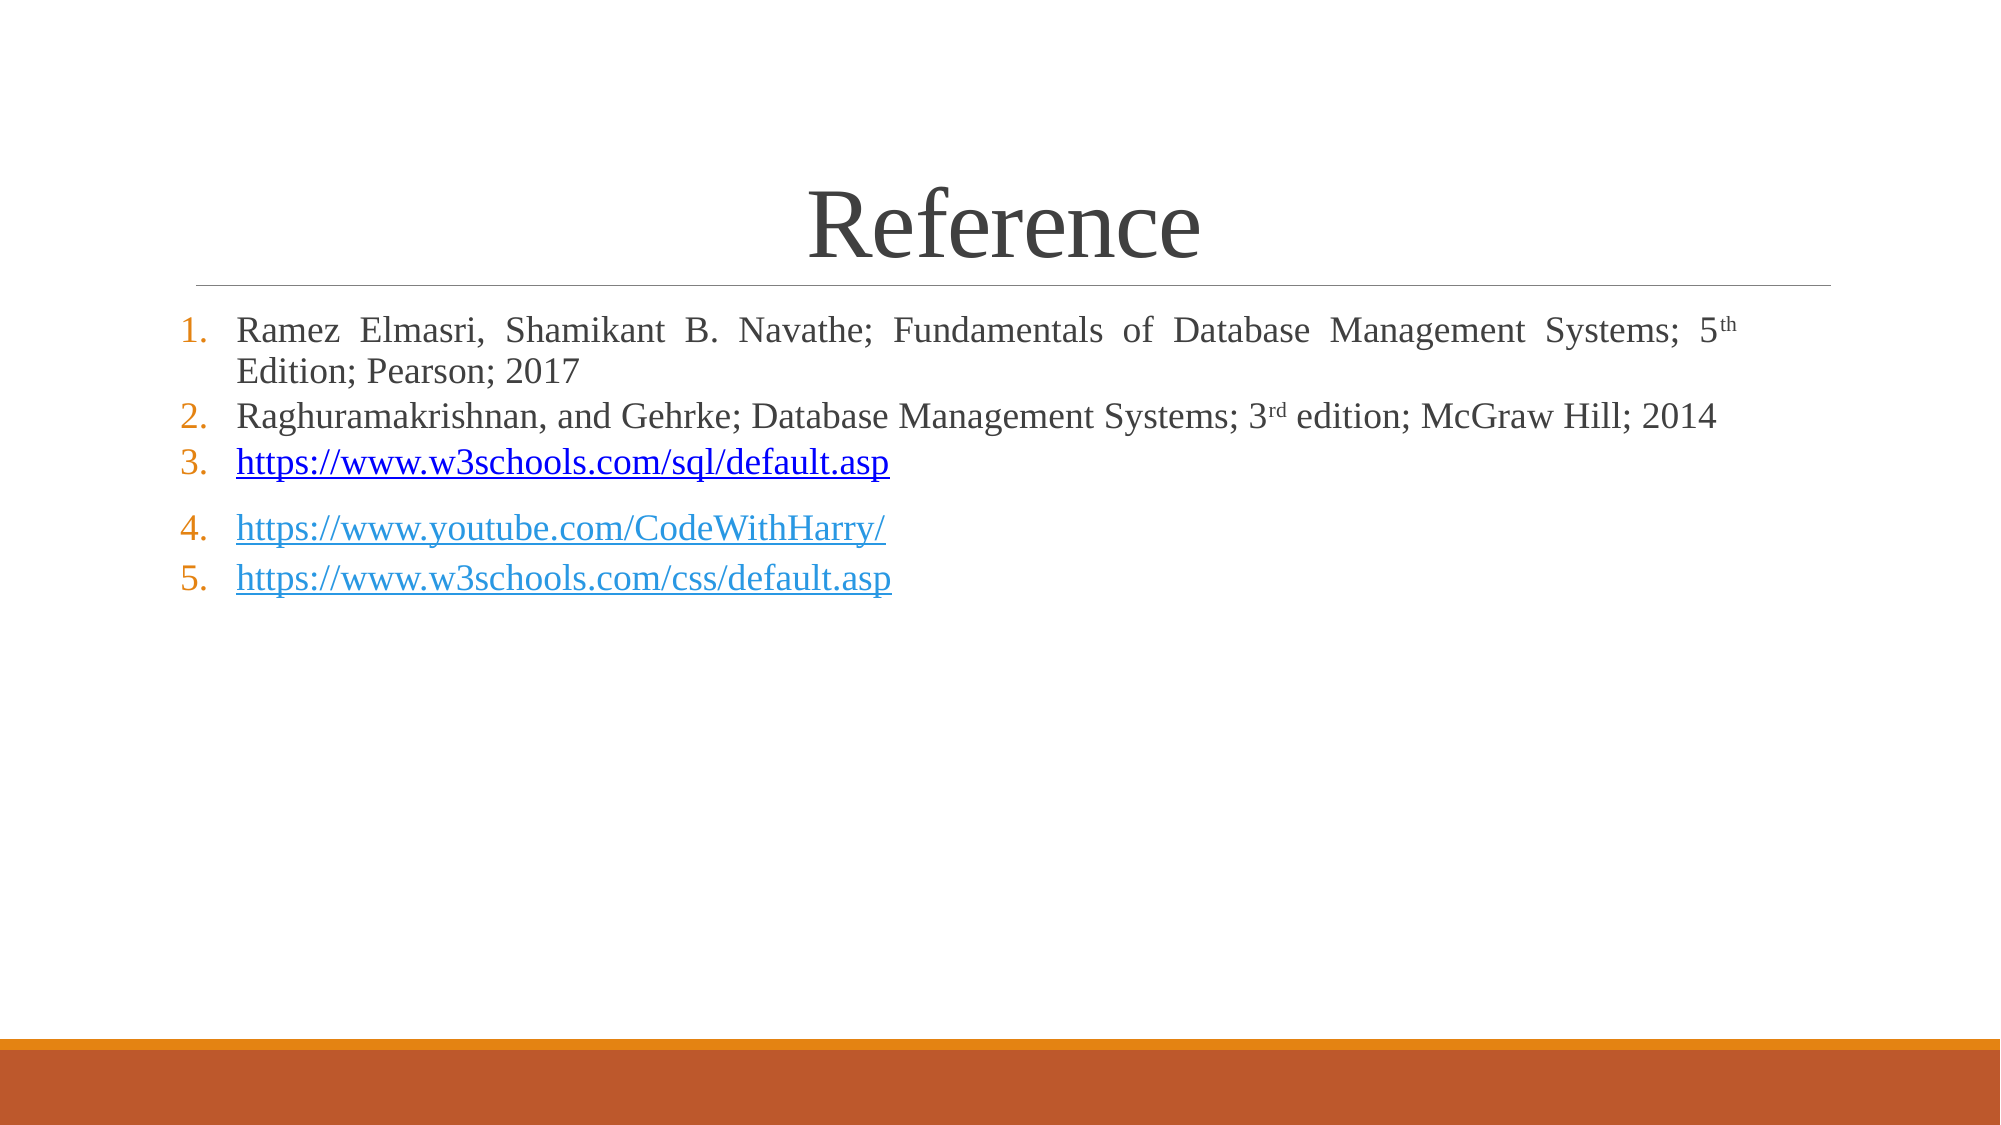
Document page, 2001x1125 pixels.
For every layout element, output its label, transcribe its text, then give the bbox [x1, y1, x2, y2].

title Reference [180, 47, 1830, 285]
list Ramez Elmasri, Shamikant B. Navathe; Fundamentals of Database Management Systems; 5th Edition; Pearson; 2017 Raghuramakrishnan, and Gehrke; Database Management Systems; 3rd edition; McGraw Hill; 2014 https://www.w3schools.com/sql/default.asp https://www.youtube.com/CodeWithHarry/ https://www.w3schools.com/css/default.asp [180, 302, 1830, 963]
